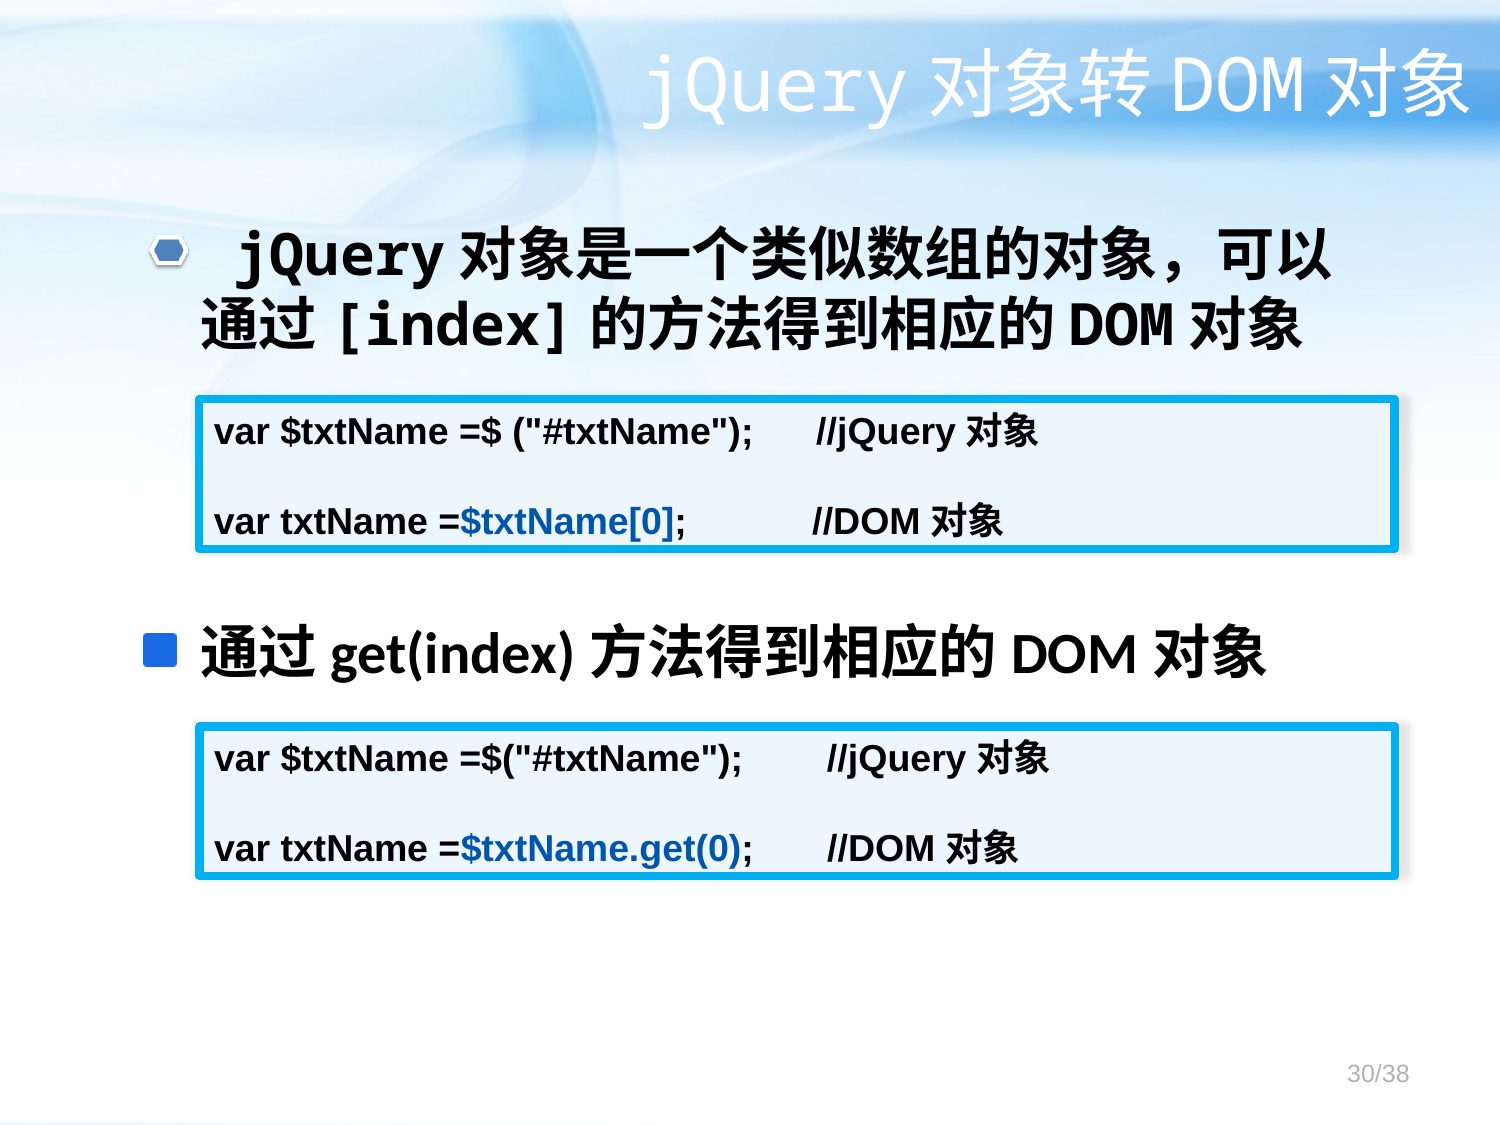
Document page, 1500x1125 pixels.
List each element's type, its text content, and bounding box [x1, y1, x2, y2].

picture [0, 0, 1500, 1125]
title jQuery对象转DOM对象 [278, 35, 1489, 129]
slide_number 30/38 [1074, 1042, 1425, 1103]
text_box 通过get(index)方法得到相应的DOM对象 [128, 607, 1384, 703]
text_box var $txtName =$ ("#txtName"); //jQuery对象 var txtName =$txtName[0]; //DOM对象 [199, 399, 1395, 550]
text_box var $txtName =$("#txtName"); //jQuery对象 var txtName =$txtName.get(0); //DOM对象 [199, 726, 1395, 877]
list jQuery对象是一个类似数组的对象，可以通过[index]的方法得到相应的DOM对象 [128, 209, 1383, 399]
